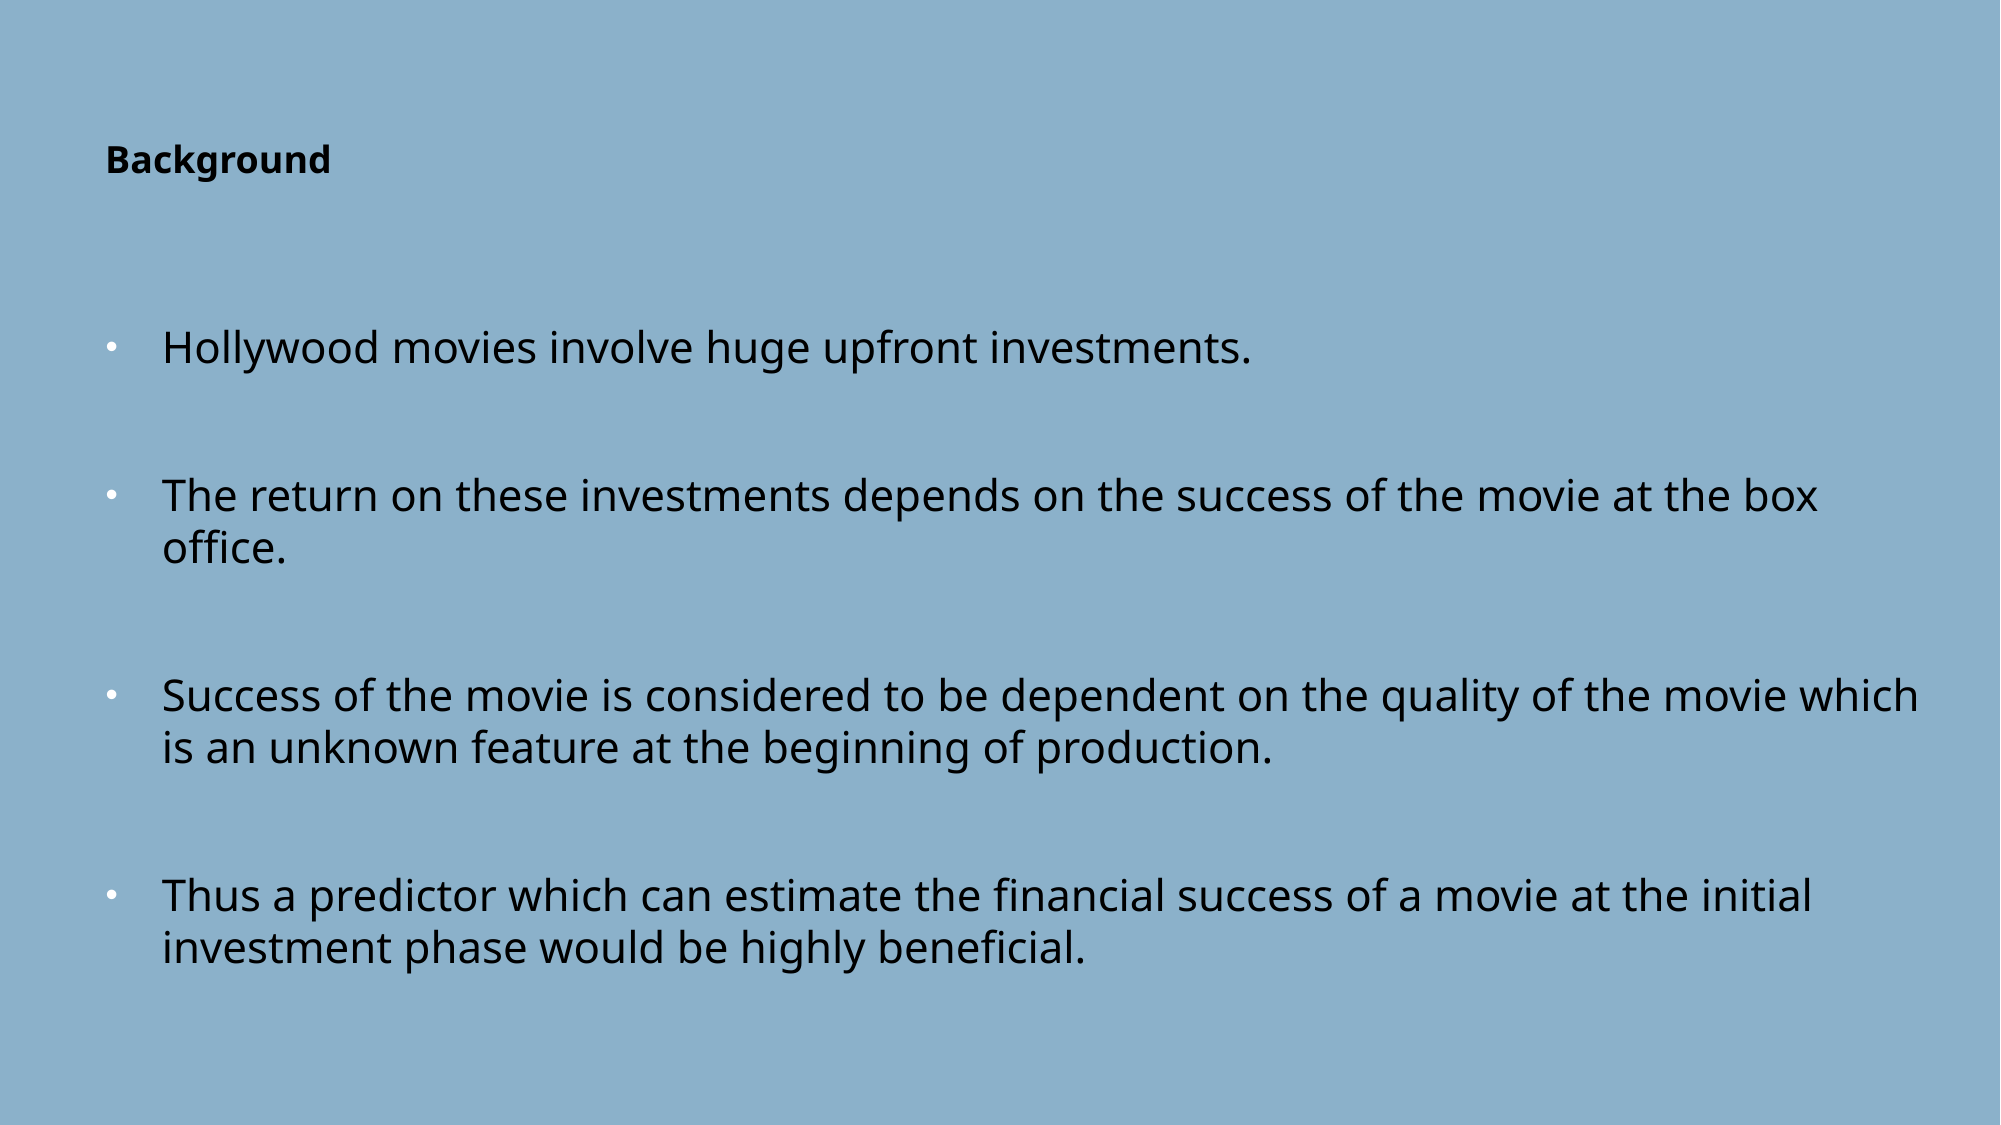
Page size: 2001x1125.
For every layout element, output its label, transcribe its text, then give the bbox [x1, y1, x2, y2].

subtitle Hollywood movies involve huge upfront investments. The return on these investments depends on the success of the movie at the box office. Success of the movie is considered to be dependent on the quality of the movie which is an unknown feature at the beginning of production. Thus a predictor which can estimate the financial success of a movie at the initial investment phase would be highly beneficial. [90, 238, 1945, 1003]
text_box Background [90, 128, 1698, 188]
